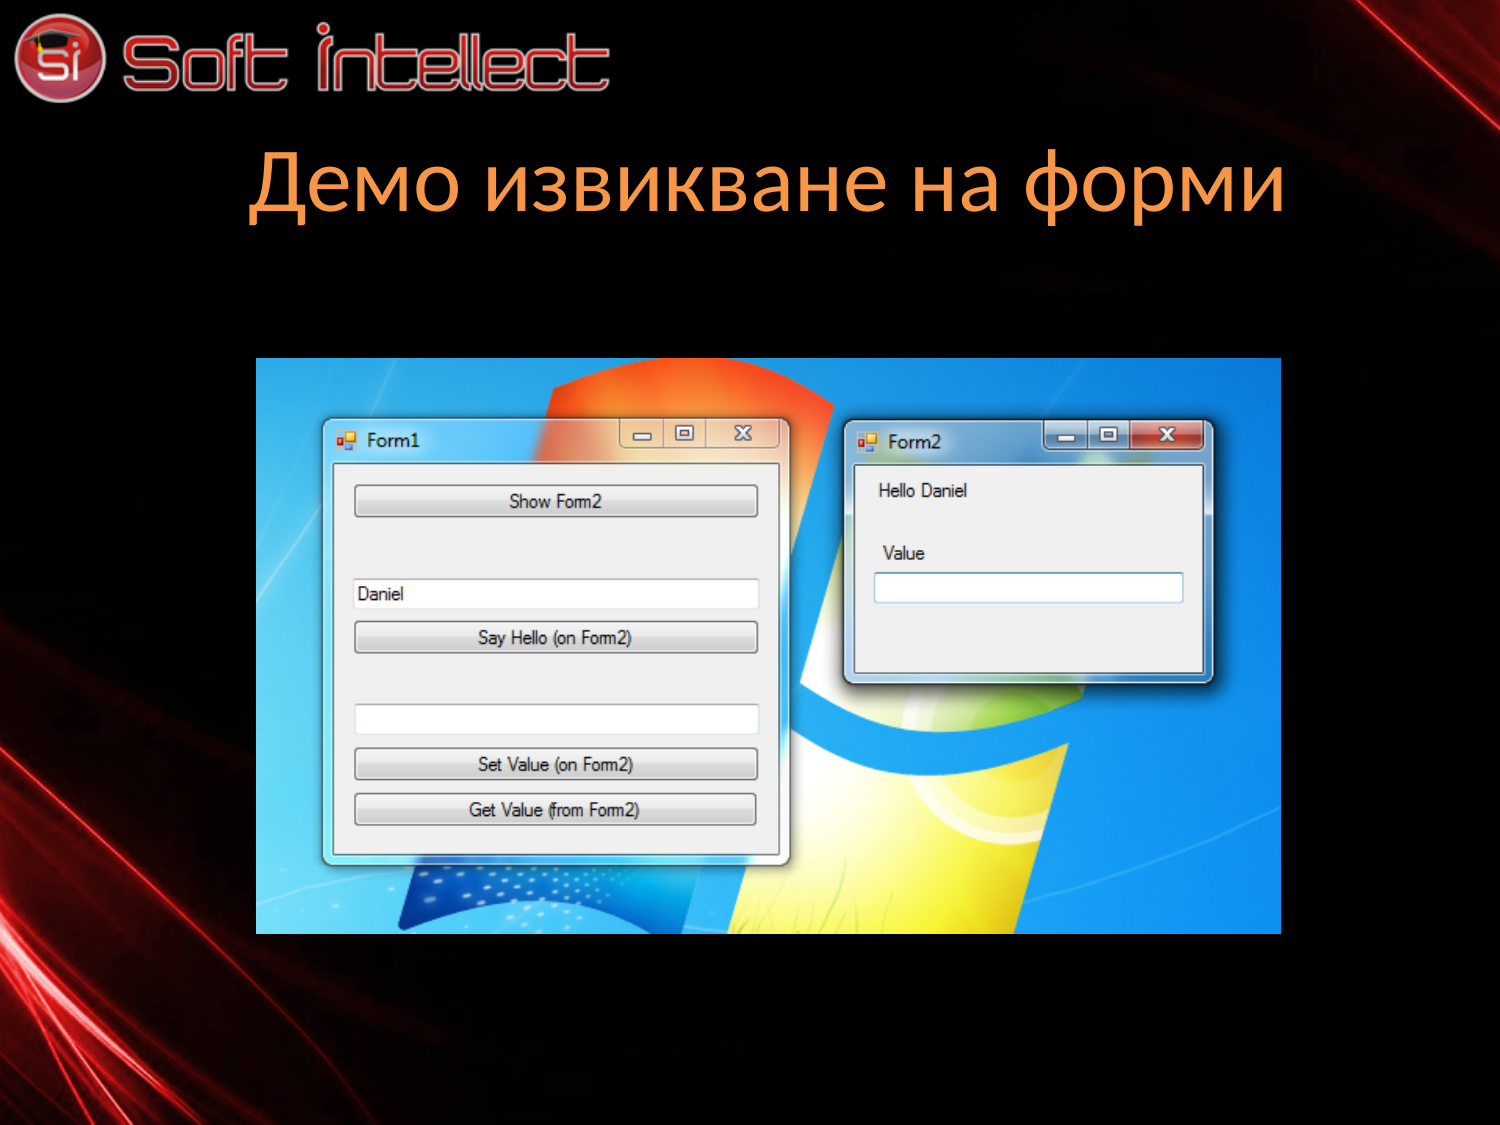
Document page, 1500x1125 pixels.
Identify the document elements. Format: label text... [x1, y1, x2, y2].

title Демо извикване на форми [93, 112, 1444, 350]
picture [0, 0, 1500, 1125]
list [256, 358, 1281, 935]
